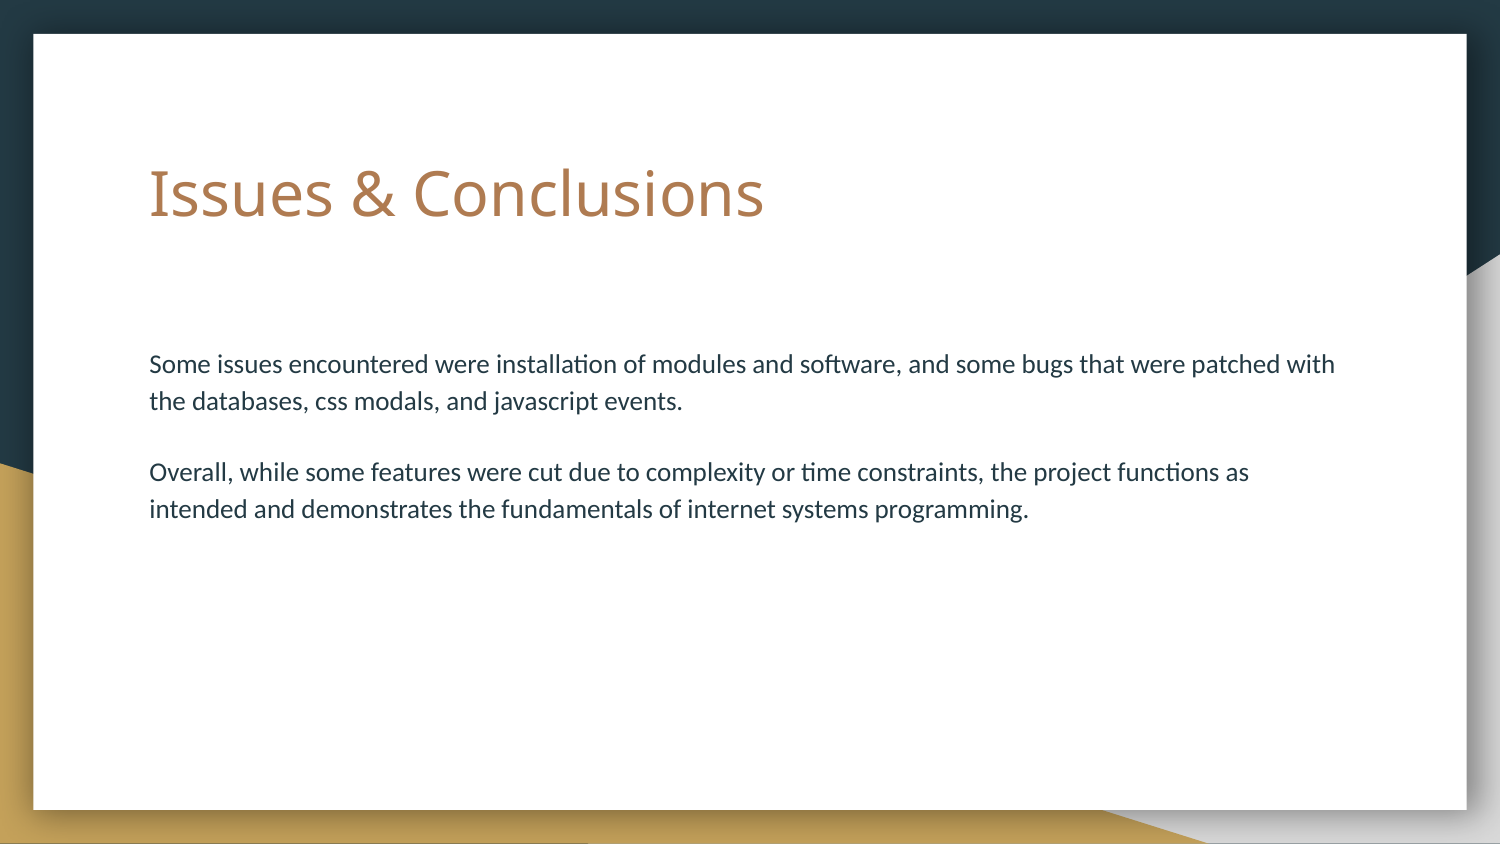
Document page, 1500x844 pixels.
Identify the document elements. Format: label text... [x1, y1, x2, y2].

title Issues & Conclusions [134, 138, 1366, 296]
list Some issues encountered were installation of modules and software, and some bugs that were patched with the databases, css modals, and javascript events. Overall, while some features were cut due to complexity or time constraints, the project functions as intended and demonstrates the fundamentals of internet systems programming. [134, 326, 1366, 729]
